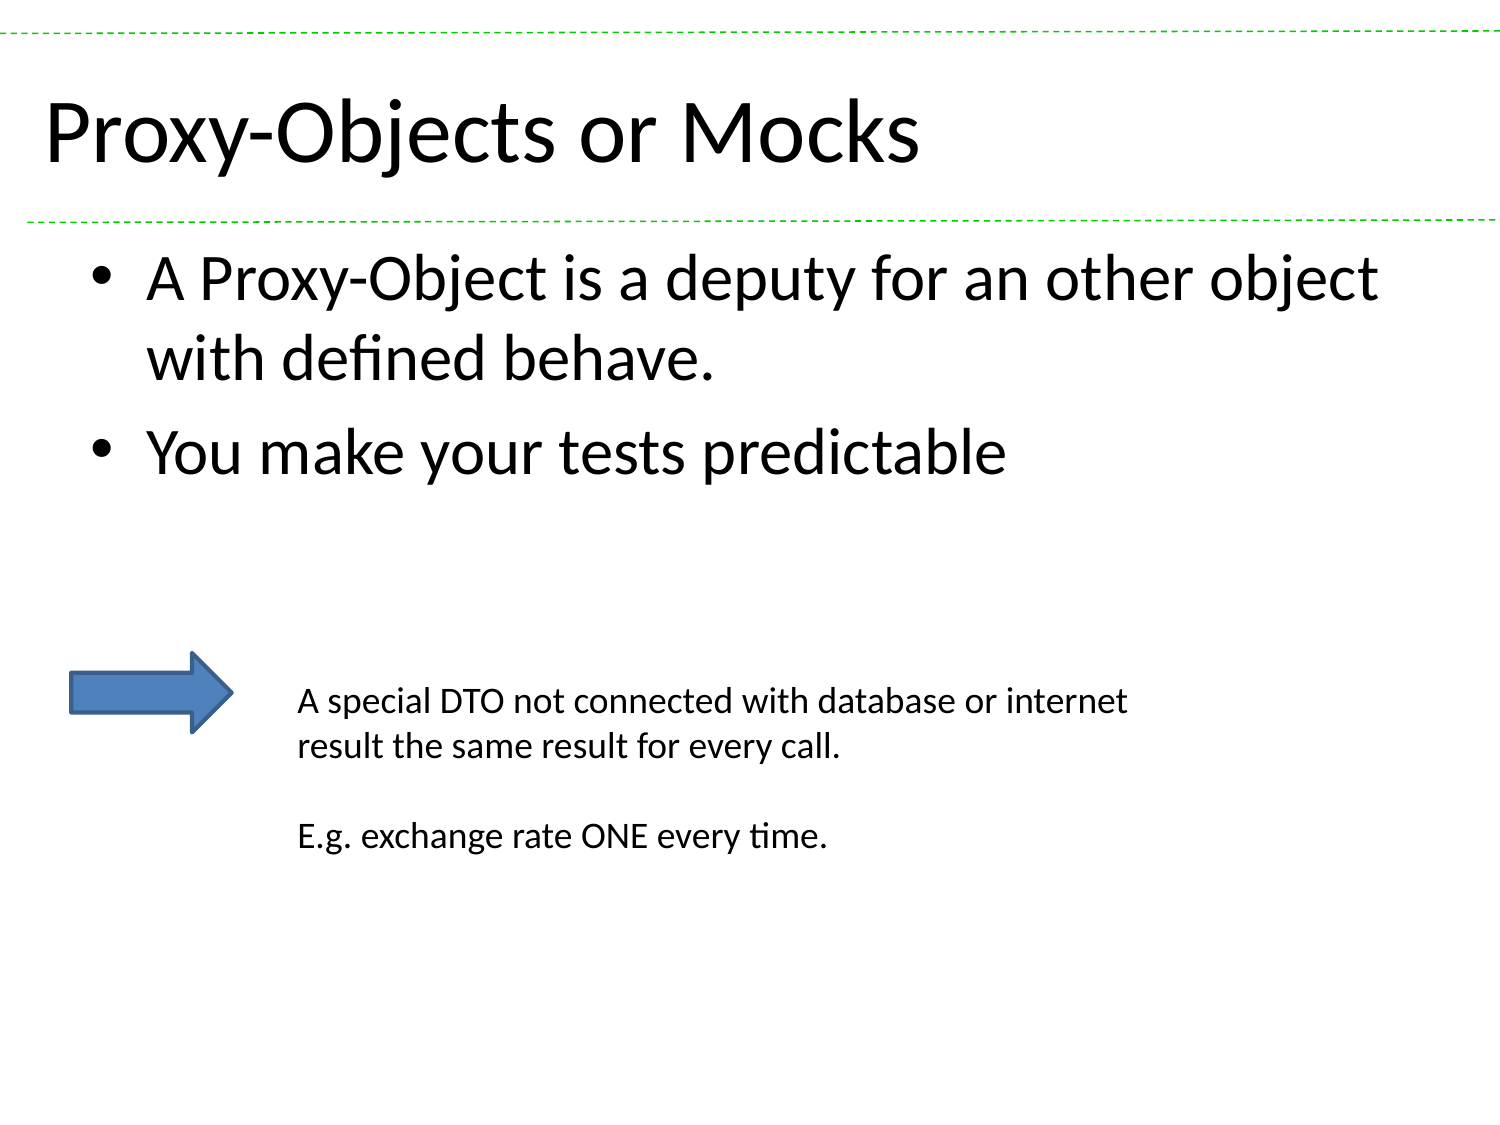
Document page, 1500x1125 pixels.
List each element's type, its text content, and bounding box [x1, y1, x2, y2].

title Proxy-Objects or Mocks [29, 32, 1483, 220]
text_box A special DTO not connected with database or internet result the same result for every call. E.g. exchange rate ONE every time. [282, 668, 1144, 864]
text_box [69, 650, 234, 735]
list A Proxy-Object is a deputy for an other object with defined behave. You make your tests predictable [75, 226, 1425, 610]
